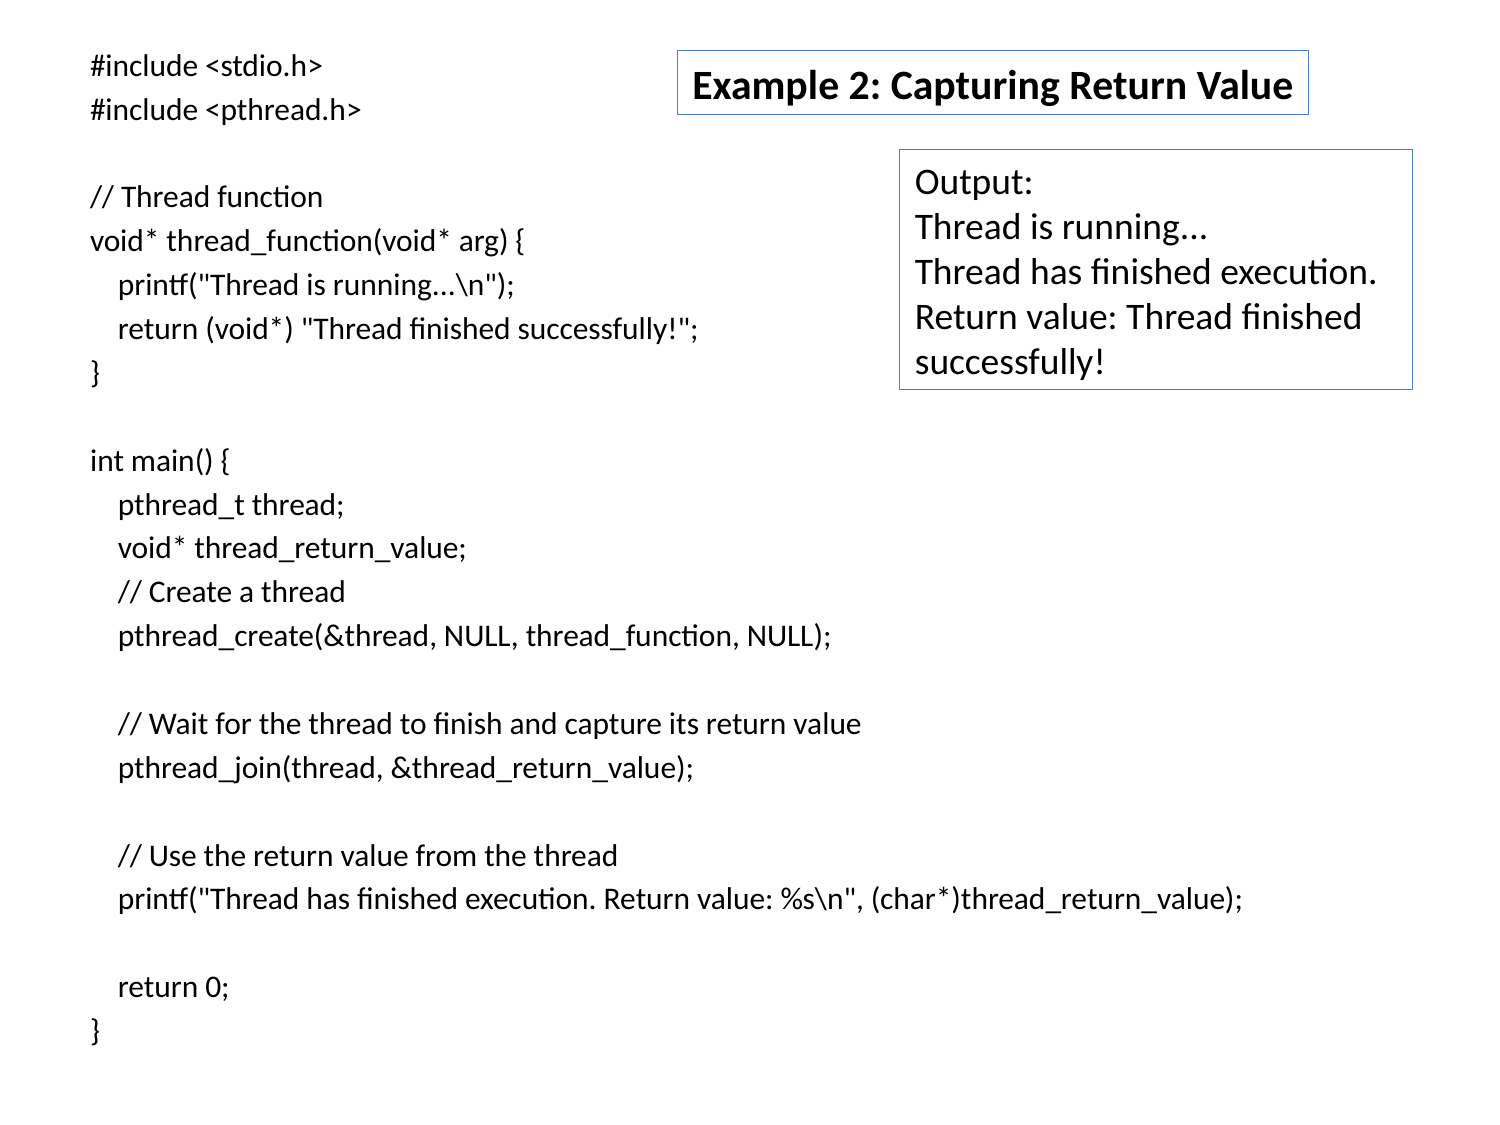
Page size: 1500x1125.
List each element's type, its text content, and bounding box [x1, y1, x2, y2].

text_box Example 2: Capturing Return Value [677, 50, 1309, 115]
text_box Output: Thread is running... Thread has finished execution. Return value: Thread finished successfully! [899, 149, 1413, 390]
list #include <stdio.h> #include <pthread.h> // Thread function void* thread_function(void* arg) { printf("Thread is running...\n"); return (void*) "Thread finished successfully!"; } int main() { pthread_t thread; void* thread_return_value; // Create a thread pthread_create(&thread, NULL, thread_function, NULL); // Wait for the thread to finish and capture its return value pthread_join(thread, &thread_return_value); // Use the return value from the thread printf("Thread has finished execution. Return value: %s\n", (char*)thread_return_value); return 0; } [75, 37, 1475, 1088]
